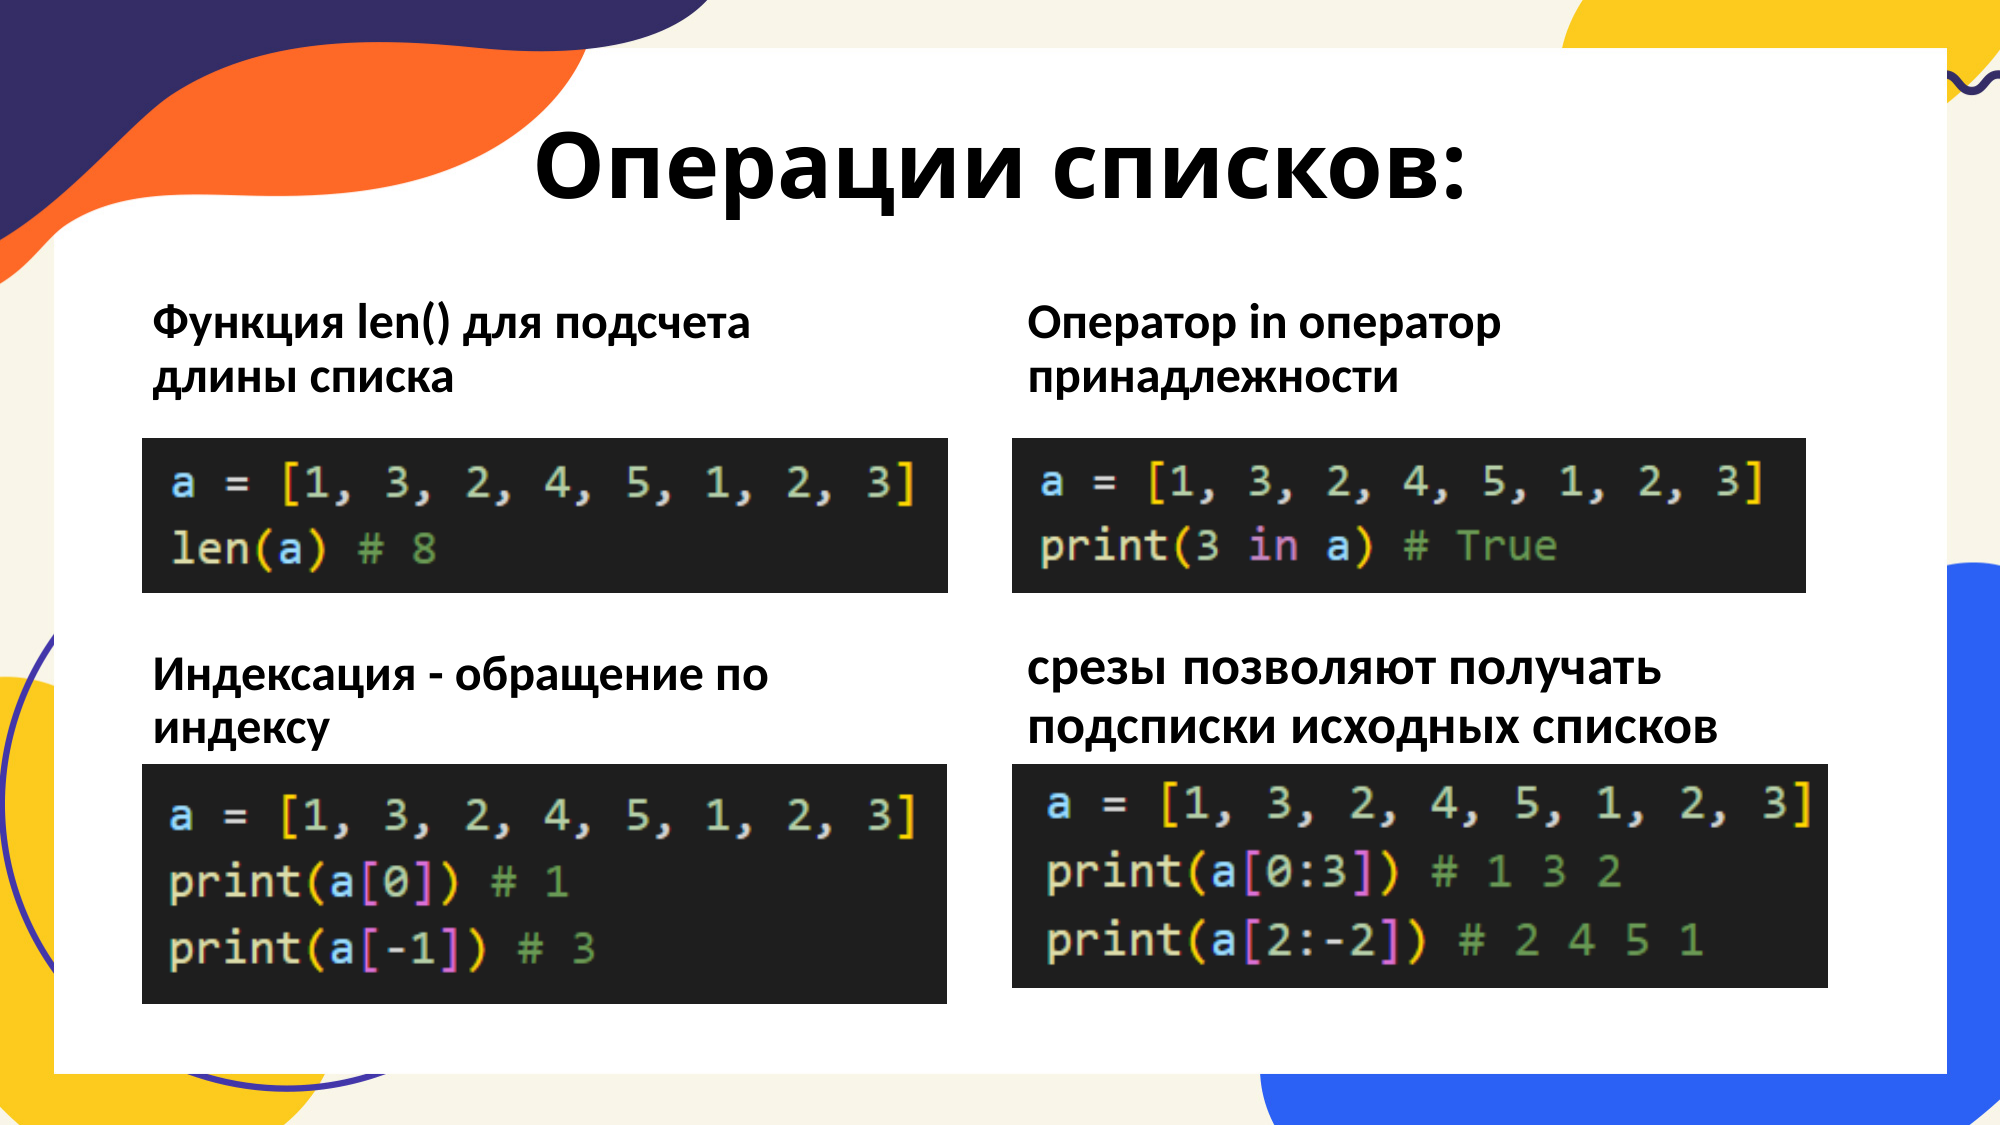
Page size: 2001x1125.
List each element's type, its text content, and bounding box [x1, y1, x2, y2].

list Функция len() для подсчета длины списка [137, 275, 885, 411]
title Операции списков: [137, 59, 1863, 278]
picture [0, 0, 2000, 1125]
text_box Индексация - обращение по индексу [137, 627, 885, 763]
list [1012, 438, 1806, 593]
list Оператор in оператор принадлежности [1012, 275, 1863, 411]
text_box срезы позволяют получать подсписки исходных списков [1012, 627, 1760, 763]
